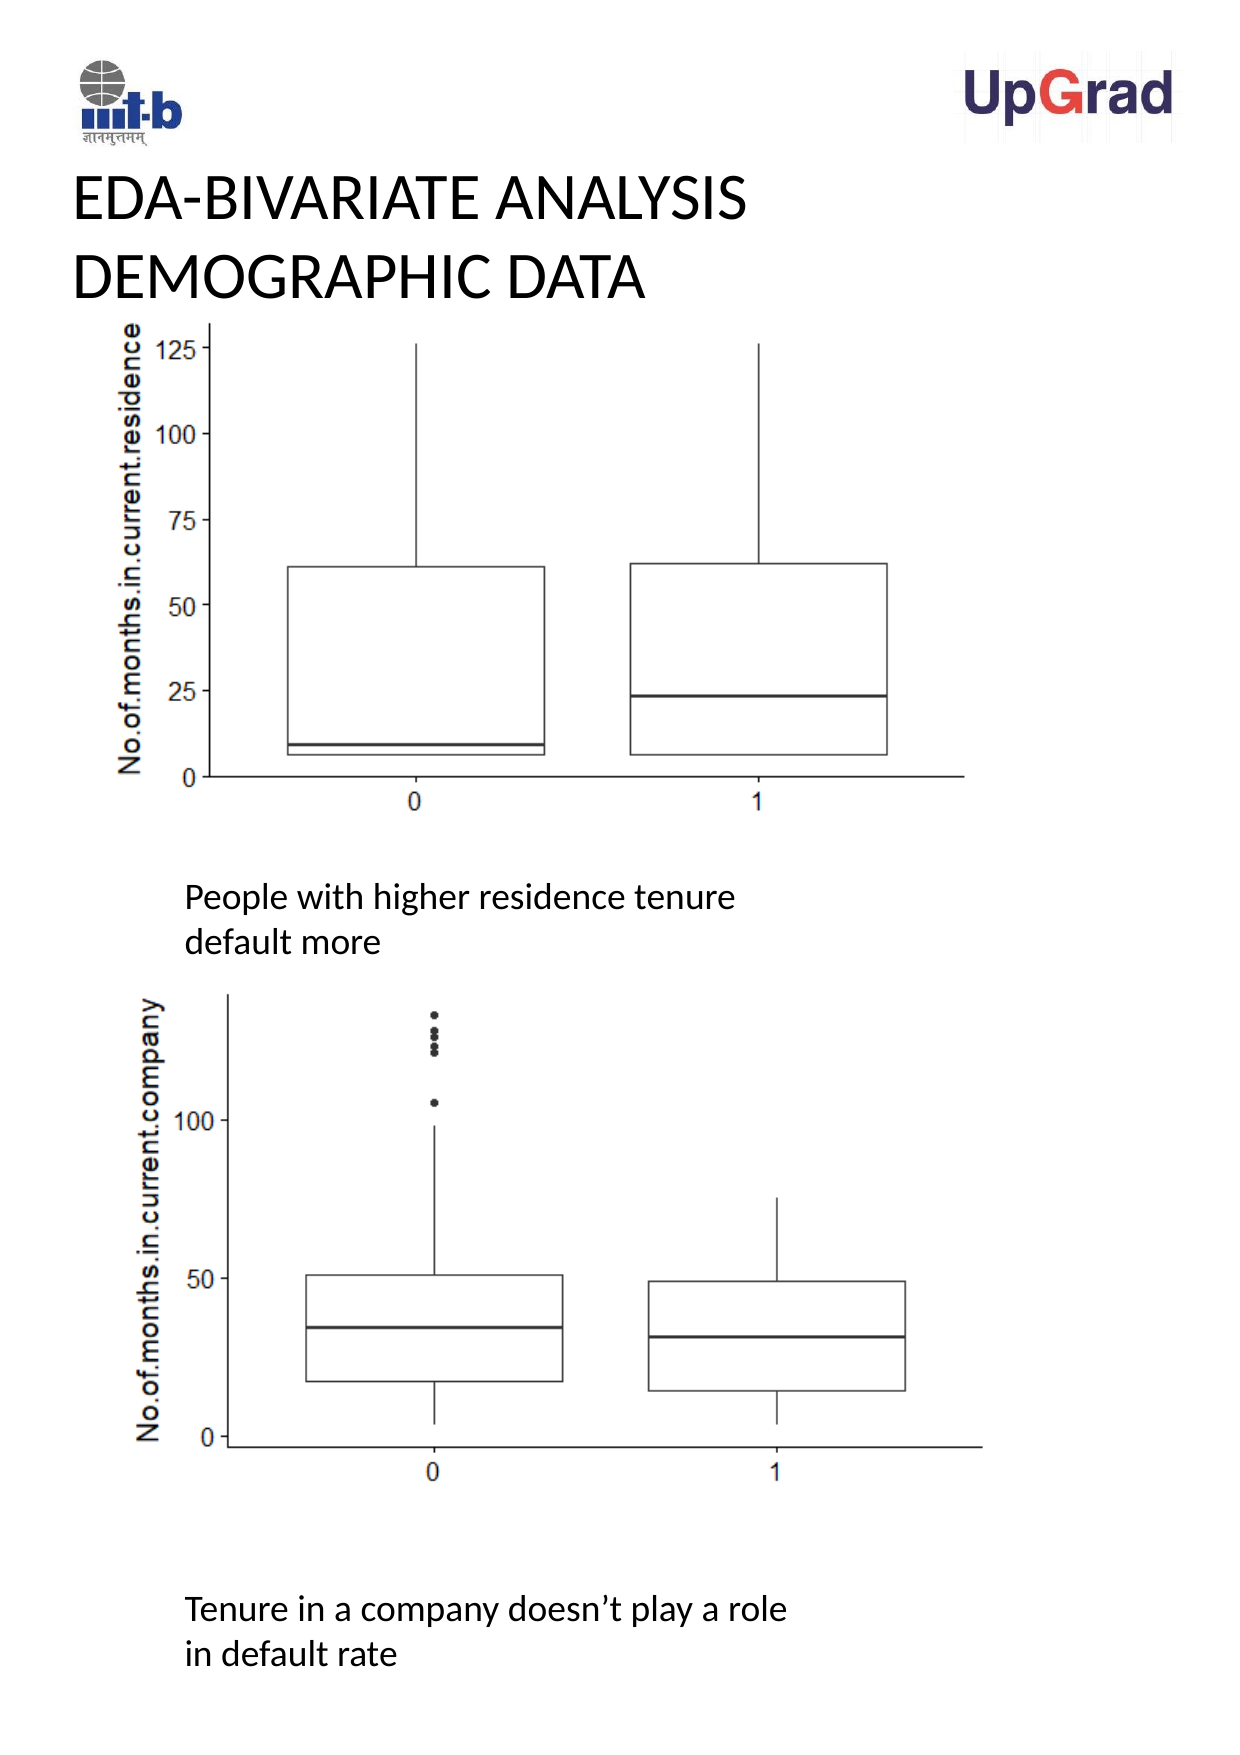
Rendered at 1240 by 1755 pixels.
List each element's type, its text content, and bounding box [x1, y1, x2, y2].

text_box People with higher residence tenure default more [169, 864, 858, 970]
picture [953, 51, 1183, 143]
picture [98, 314, 972, 817]
text_box EDA-BIVARIATE ANALYSIS DEMOGRAPHIC DATA [57, 145, 1095, 320]
picture [121, 985, 998, 1490]
text_box Tenure in a company doesn’t play a role in default rate [169, 1577, 808, 1682]
picture [71, 57, 193, 145]
